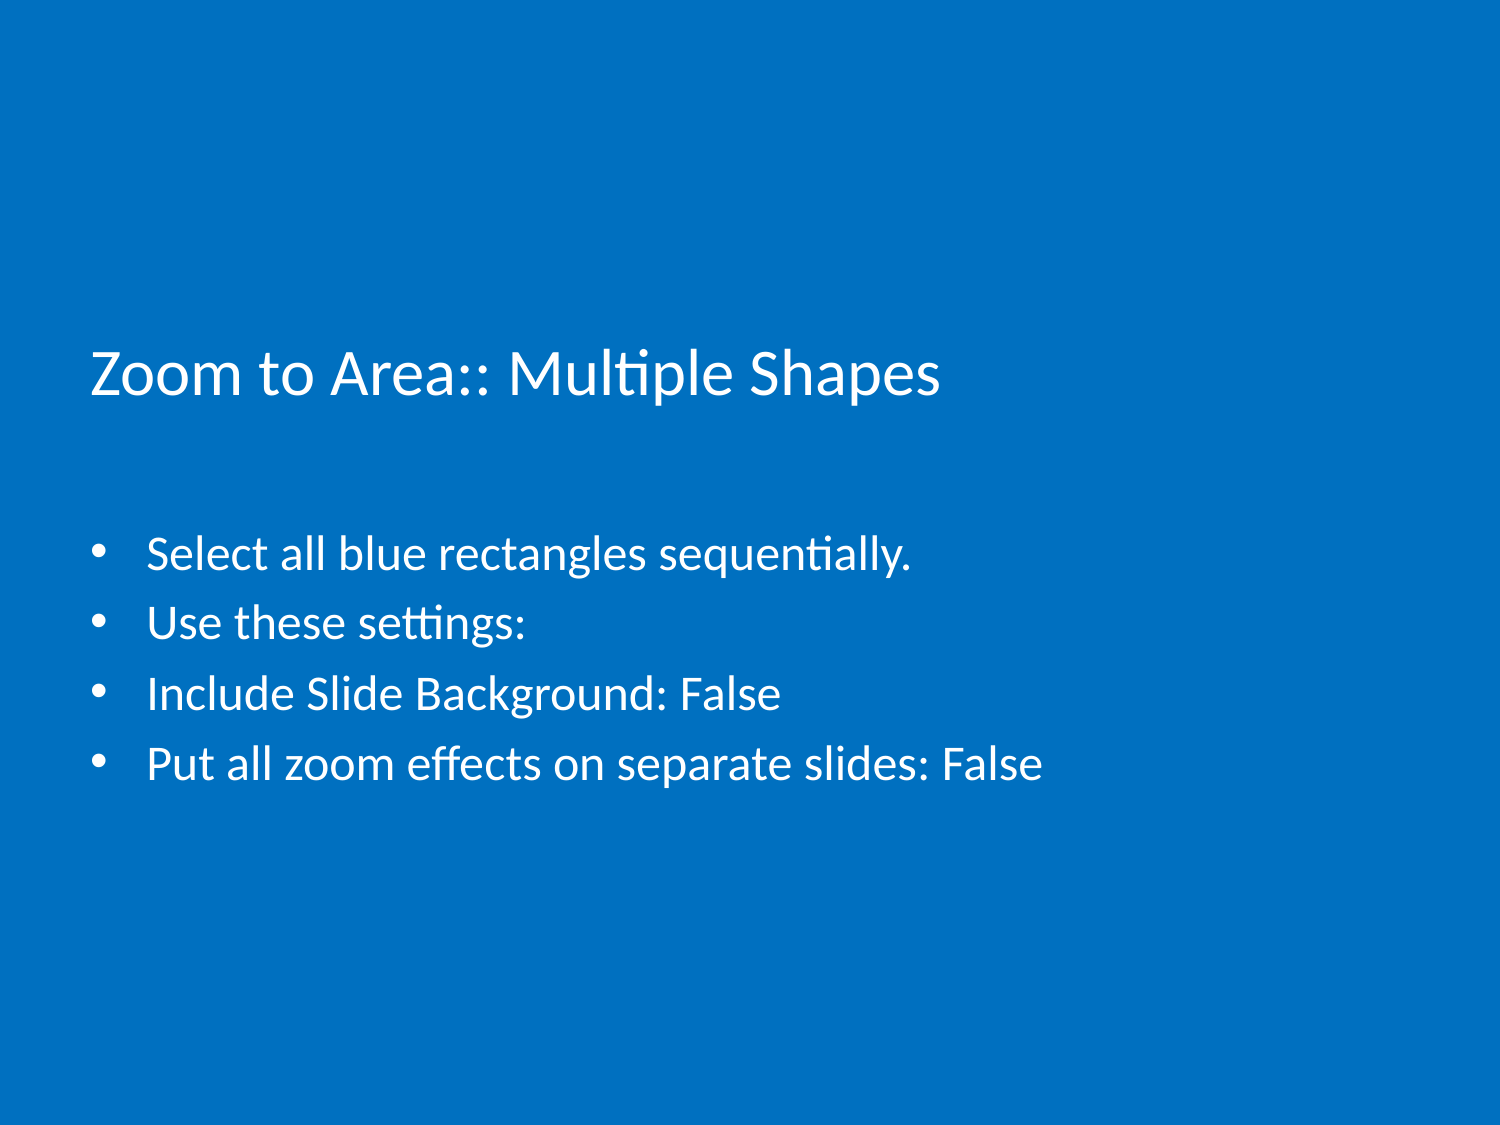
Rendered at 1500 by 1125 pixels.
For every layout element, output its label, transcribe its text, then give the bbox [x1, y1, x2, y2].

list Select all blue rectangles sequentially. Use these settings: Include Slide Background: False Put all zoom effects on separate slides: False [75, 512, 1425, 1005]
title Zoom to Area:: Multiple Shapes [75, 275, 1425, 463]
